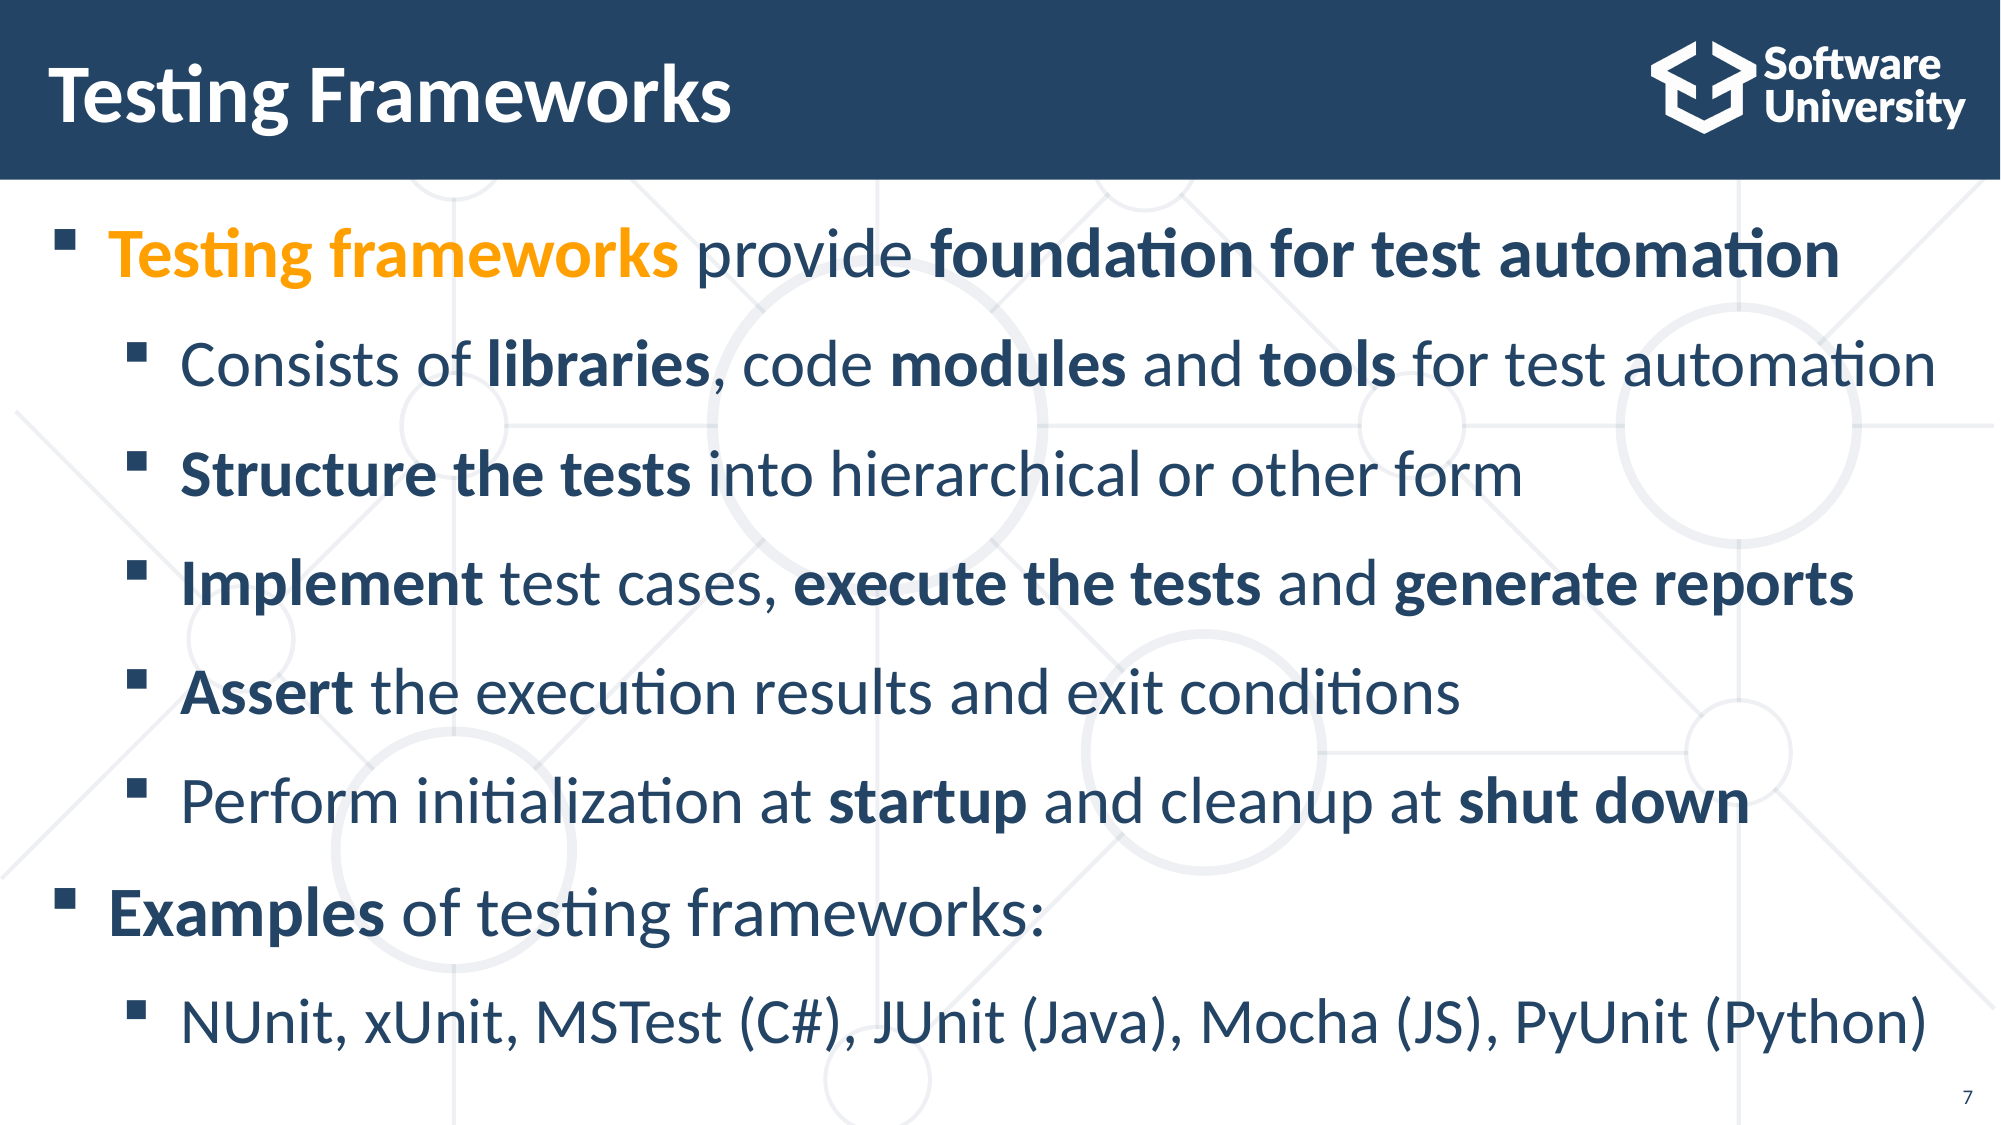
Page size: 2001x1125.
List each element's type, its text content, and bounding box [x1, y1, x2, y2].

slide_number 7 [1927, 1067, 1989, 1117]
list Testing frameworks provide foundation for test automation Consists of libraries, code modules and tools for test automation Structure the tests into hierarchical or other form Implement test cases, execute the tests and generate reports Assert the execution results and exit conditions Perform initialization at startup and cleanup at shut down Examples of testing frameworks: NUnit, xUnit, MSTest (C#), JUnit (Java), Mocha (JS), PyUnit (Python) [31, 196, 1970, 1104]
title Testing Frameworks [31, 16, 1625, 162]
picture [1651, 41, 1966, 134]
